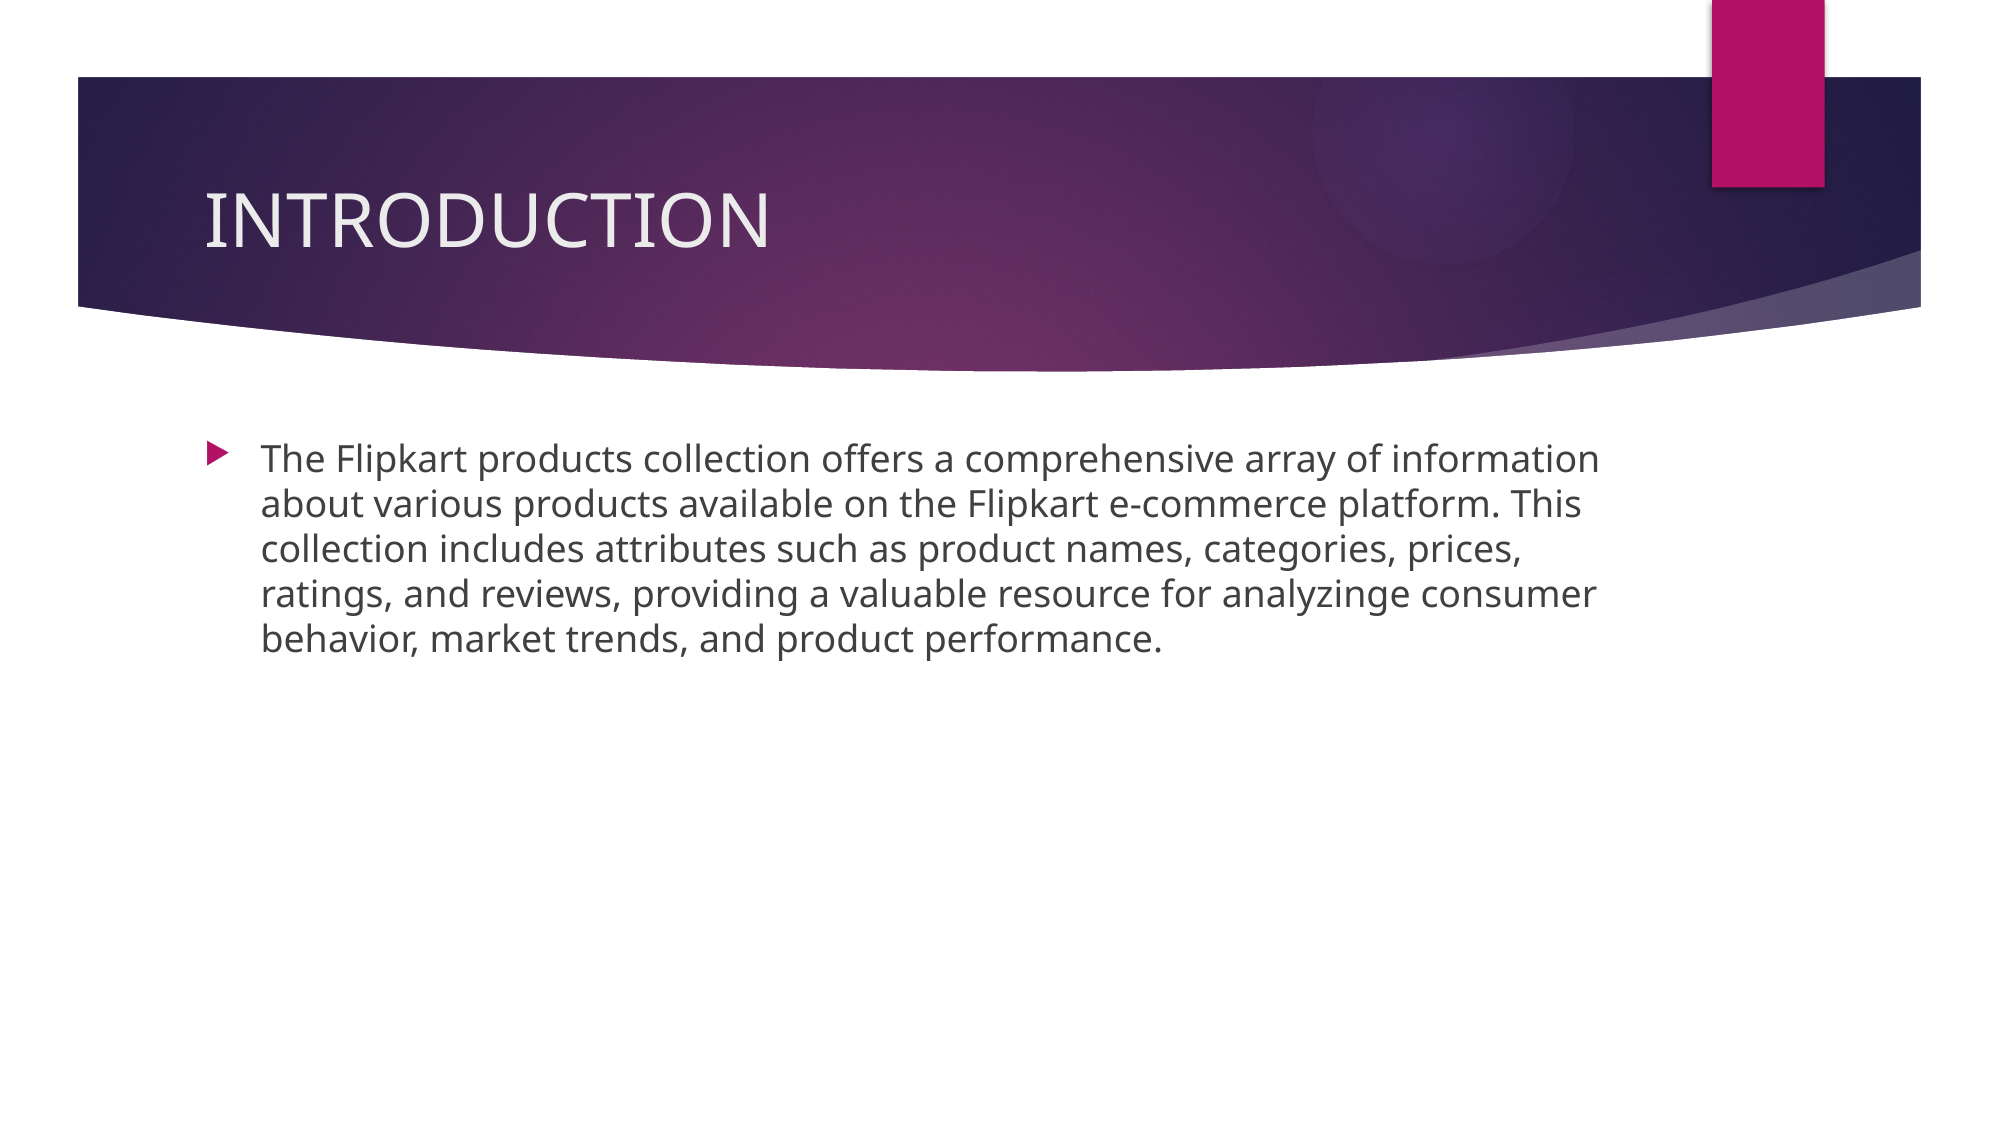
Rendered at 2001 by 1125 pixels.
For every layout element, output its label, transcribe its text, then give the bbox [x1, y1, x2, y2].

list The Flipkart products collection offers a comprehensive array of information about various products available on the Flipkart e-commerce platform. This collection includes attributes such as product names, categories, prices, ratings, and reviews, providing a valuable resource for analyzinge consumer behavior, market trends, and product performance. [189, 427, 1638, 988]
title INTRODUCTION [189, 159, 1627, 276]
